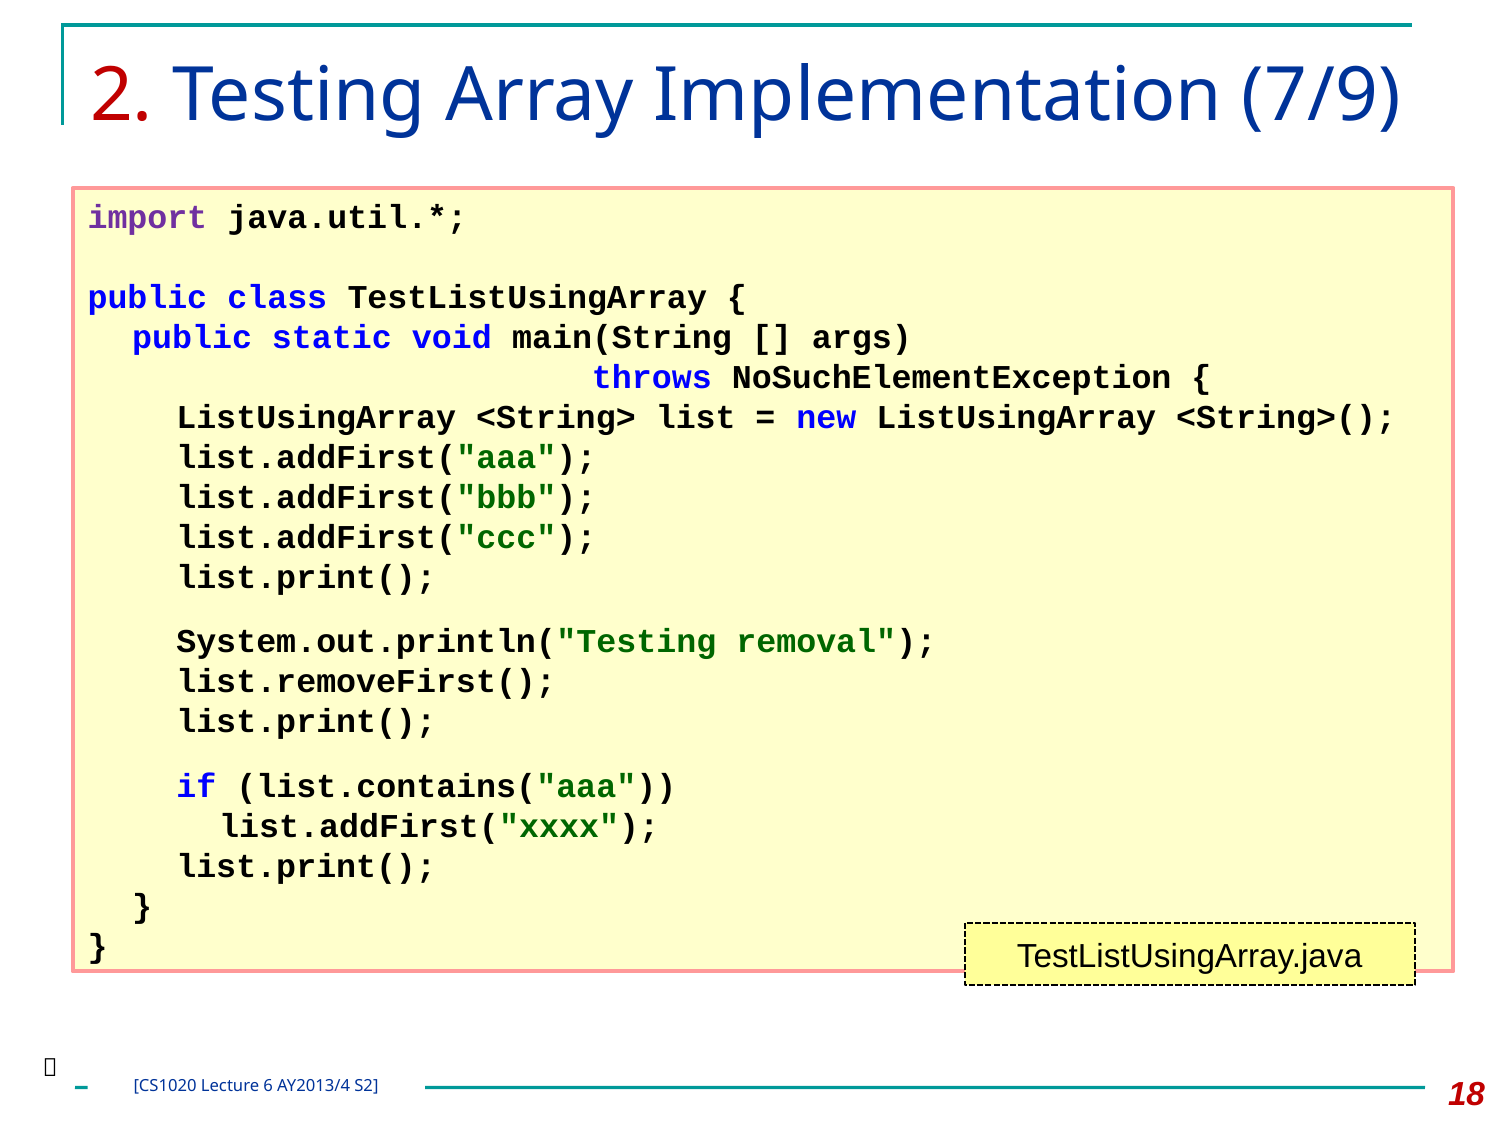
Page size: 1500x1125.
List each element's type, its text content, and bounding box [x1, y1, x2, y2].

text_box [72, 187, 1454, 986]
footer [CS1020 Lecture 6 AY2013/4 S2] [87, 1074, 426, 1101]
title 2. Testing Array Implementation (7/9) [74, 37, 1426, 168]
text_box  [24, 1050, 75, 1083]
slide_number 18 [1400, 1065, 1500, 1125]
